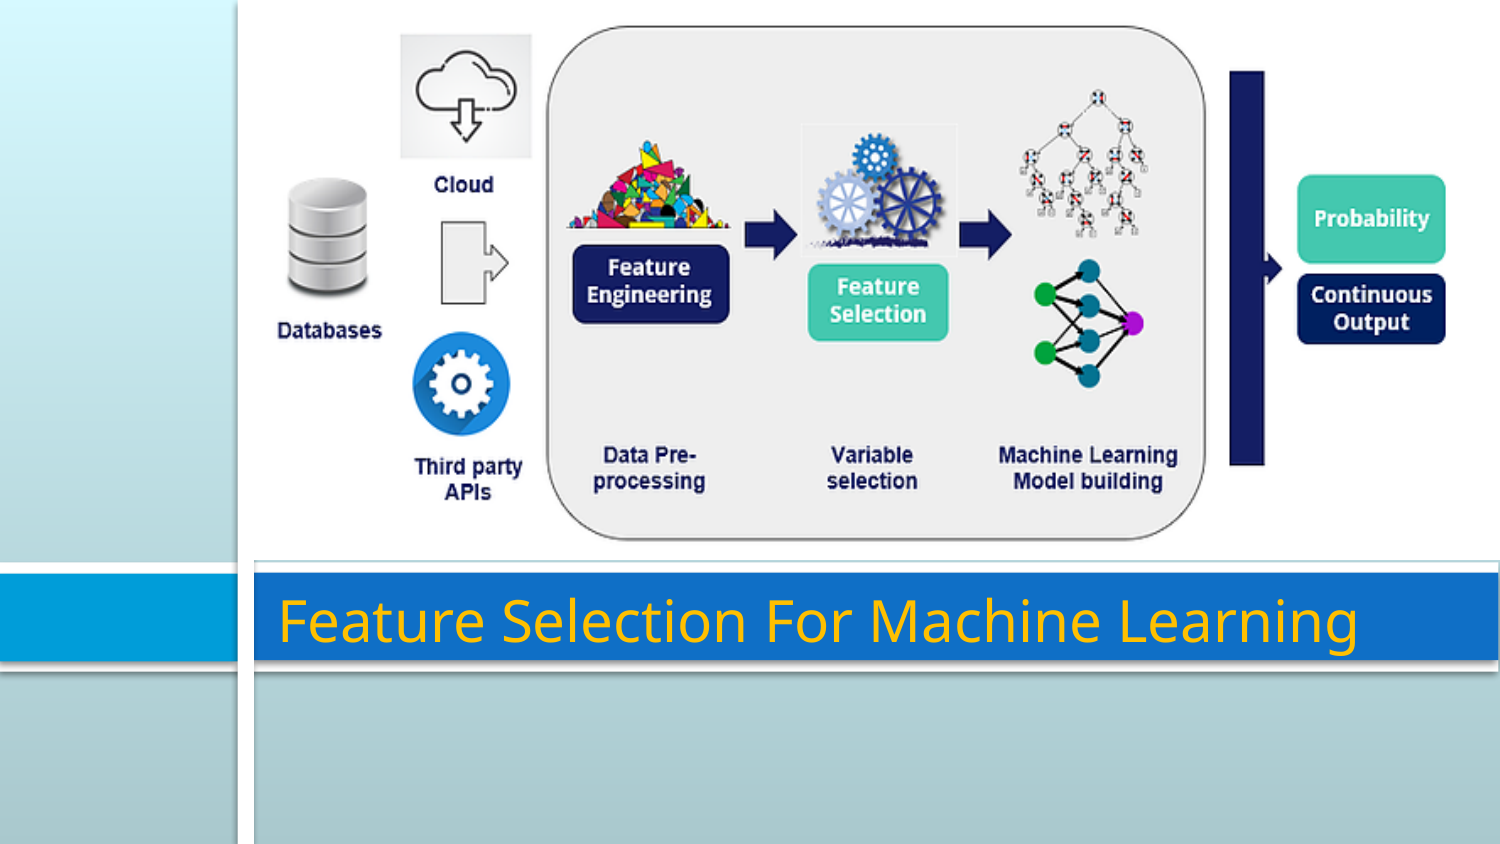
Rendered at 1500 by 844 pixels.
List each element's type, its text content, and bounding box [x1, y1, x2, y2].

title Feature Selection For Machine Learning [262, 581, 1463, 657]
picture [249, 0, 1500, 560]
